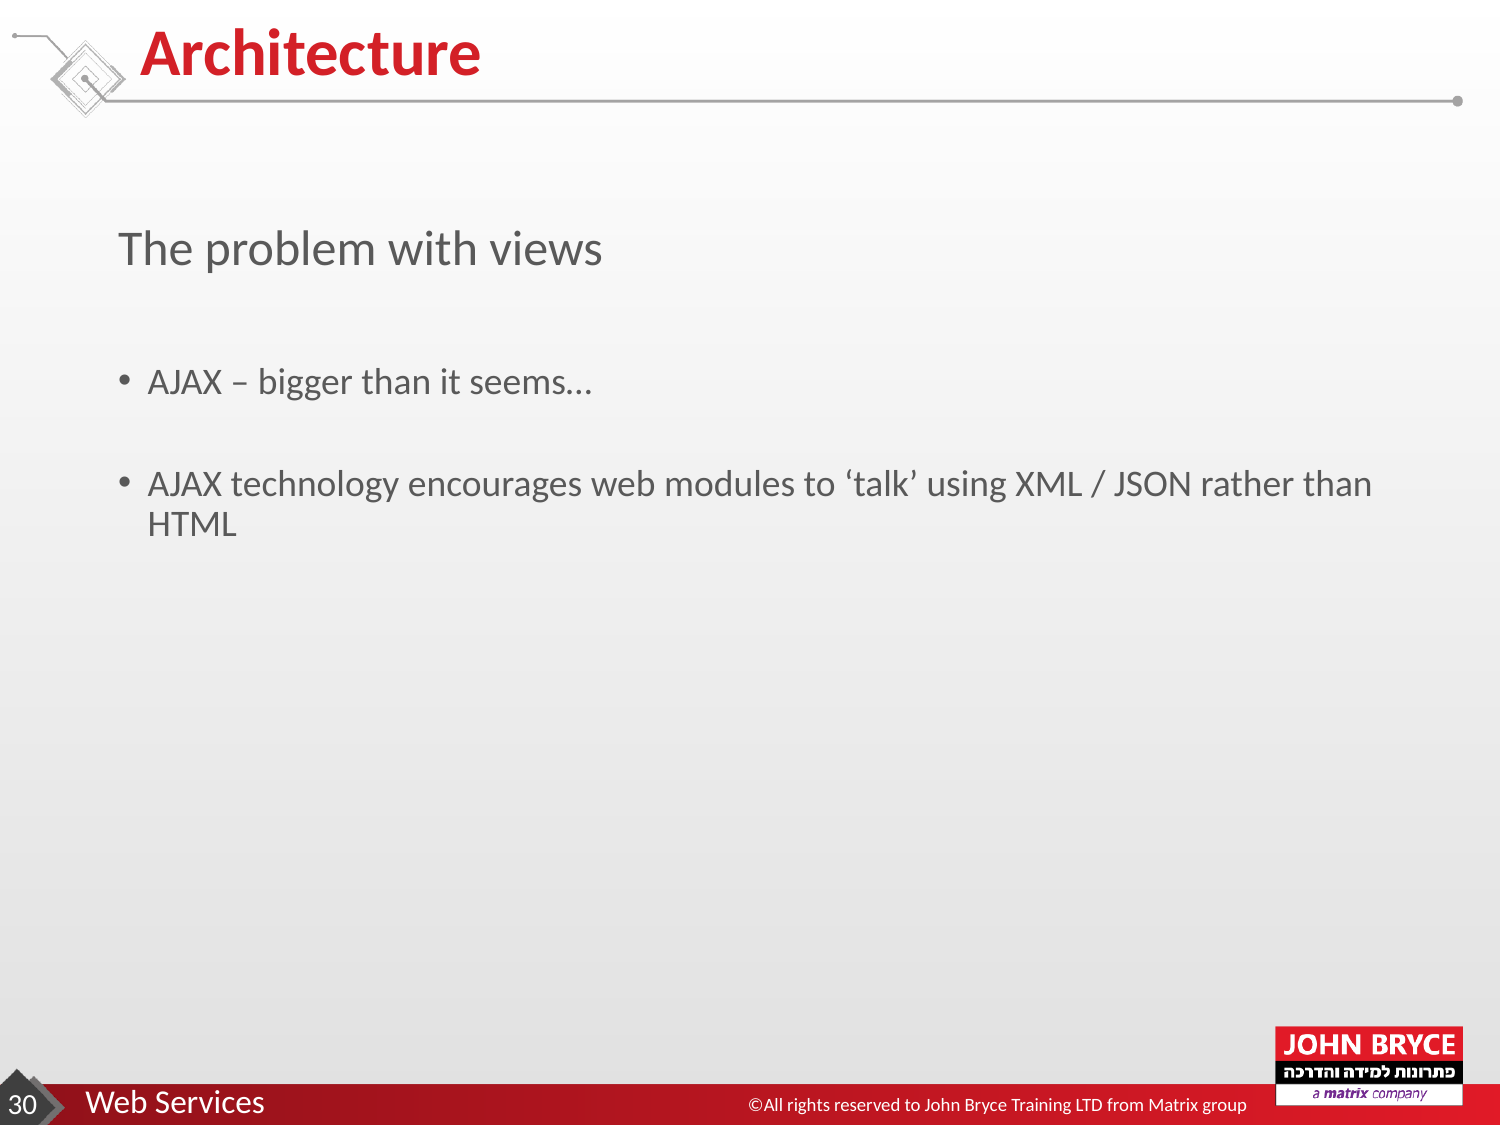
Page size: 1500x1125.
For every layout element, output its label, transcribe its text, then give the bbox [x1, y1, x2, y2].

picture [1419, 33, 1463, 118]
picture [12, 33, 125, 118]
list The problem with views AJAX – bigger than it seems… AJAX technology encourages web modules to ‘talk’ using XML / JSON rather than HTML [103, 215, 1397, 929]
picture [0, 1026, 1500, 1125]
slide_number ‹#› [0, 1077, 100, 1125]
title Architecture [125, 0, 1419, 118]
